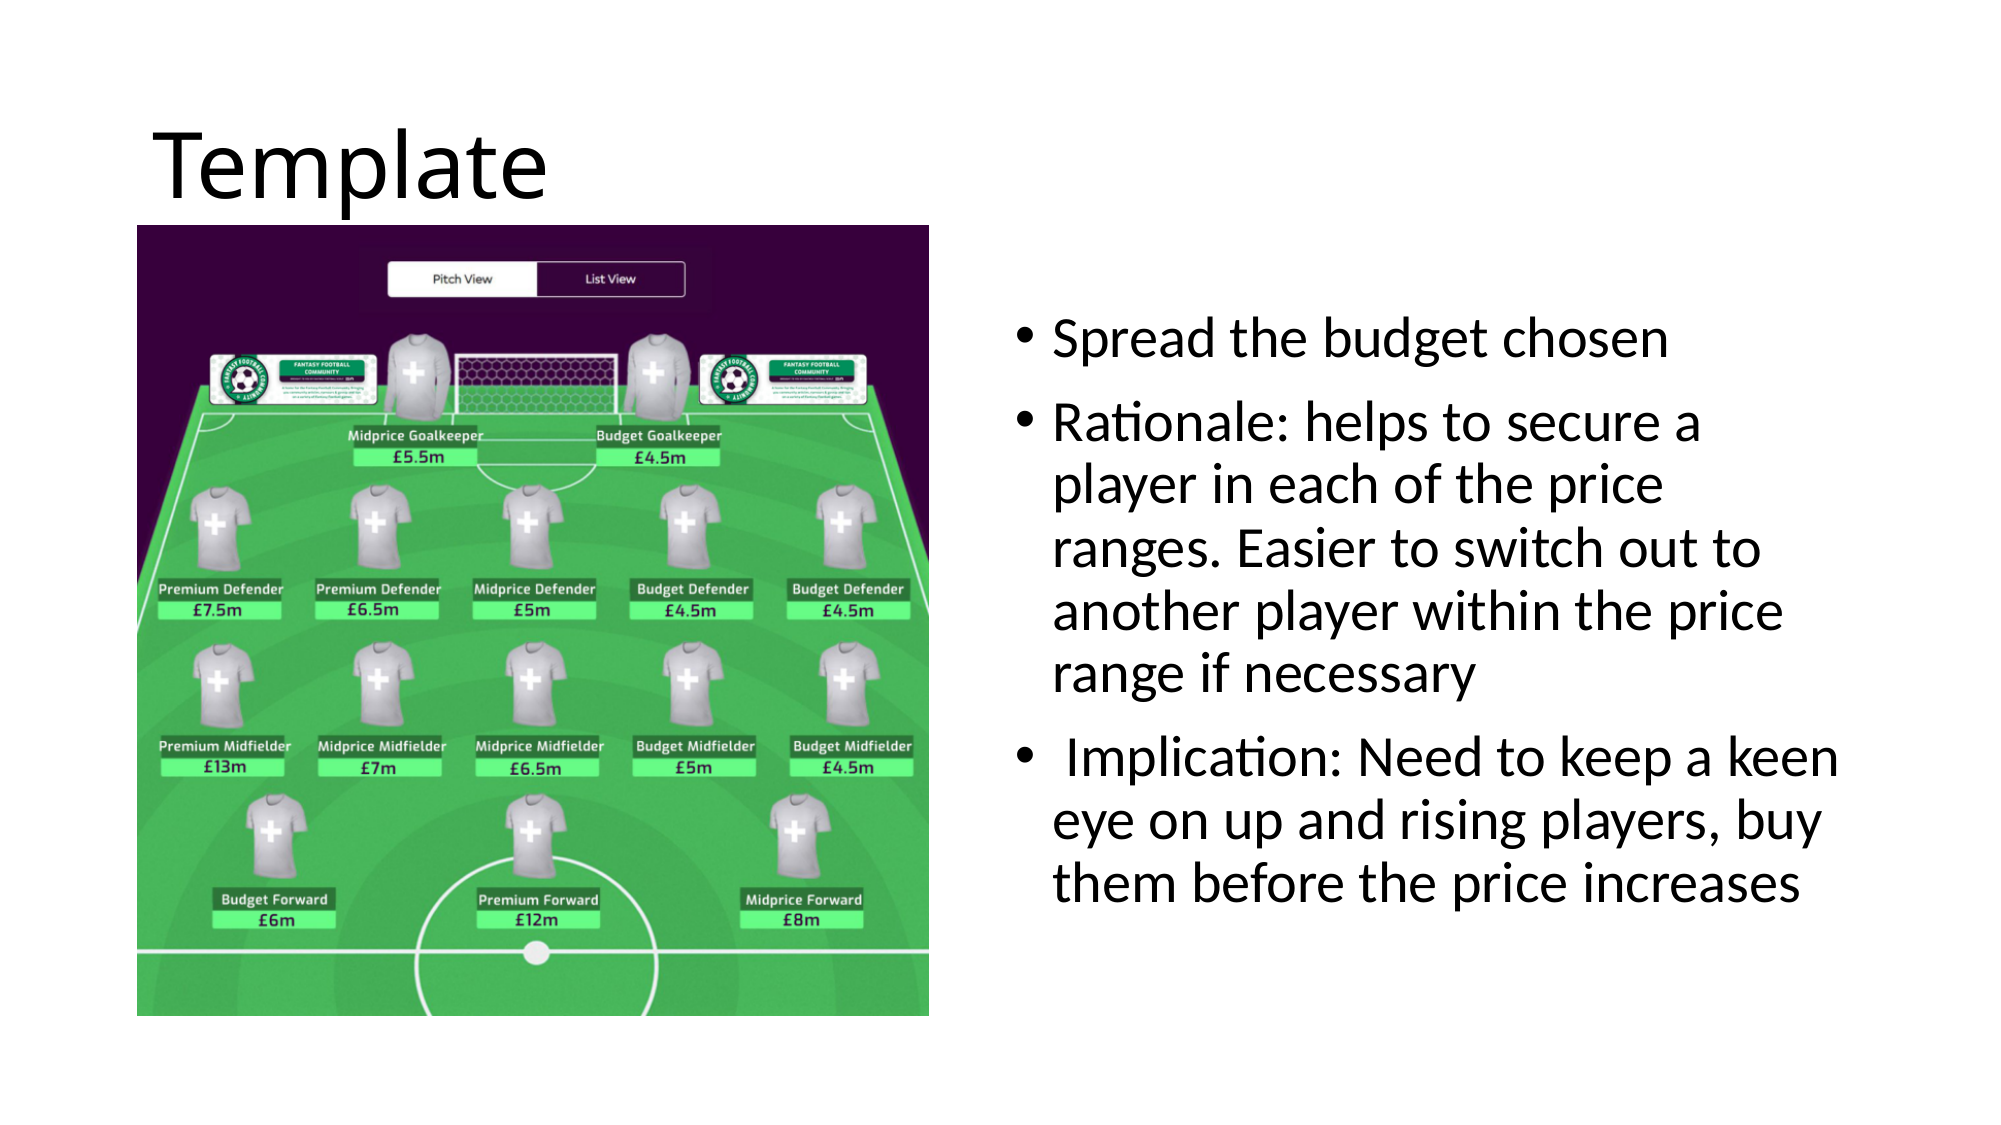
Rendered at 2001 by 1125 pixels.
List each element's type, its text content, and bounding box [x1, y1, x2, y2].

picture [137, 225, 929, 1016]
list Spread the budget chosen Rationale: helps to secure a player in each of the price ranges. Easier to switch out to another player within the price range if necessary Implication: Need to keep a keen eye on up and rising players, buy them before the price increases [999, 299, 1863, 1014]
title Template [137, 59, 1863, 278]
